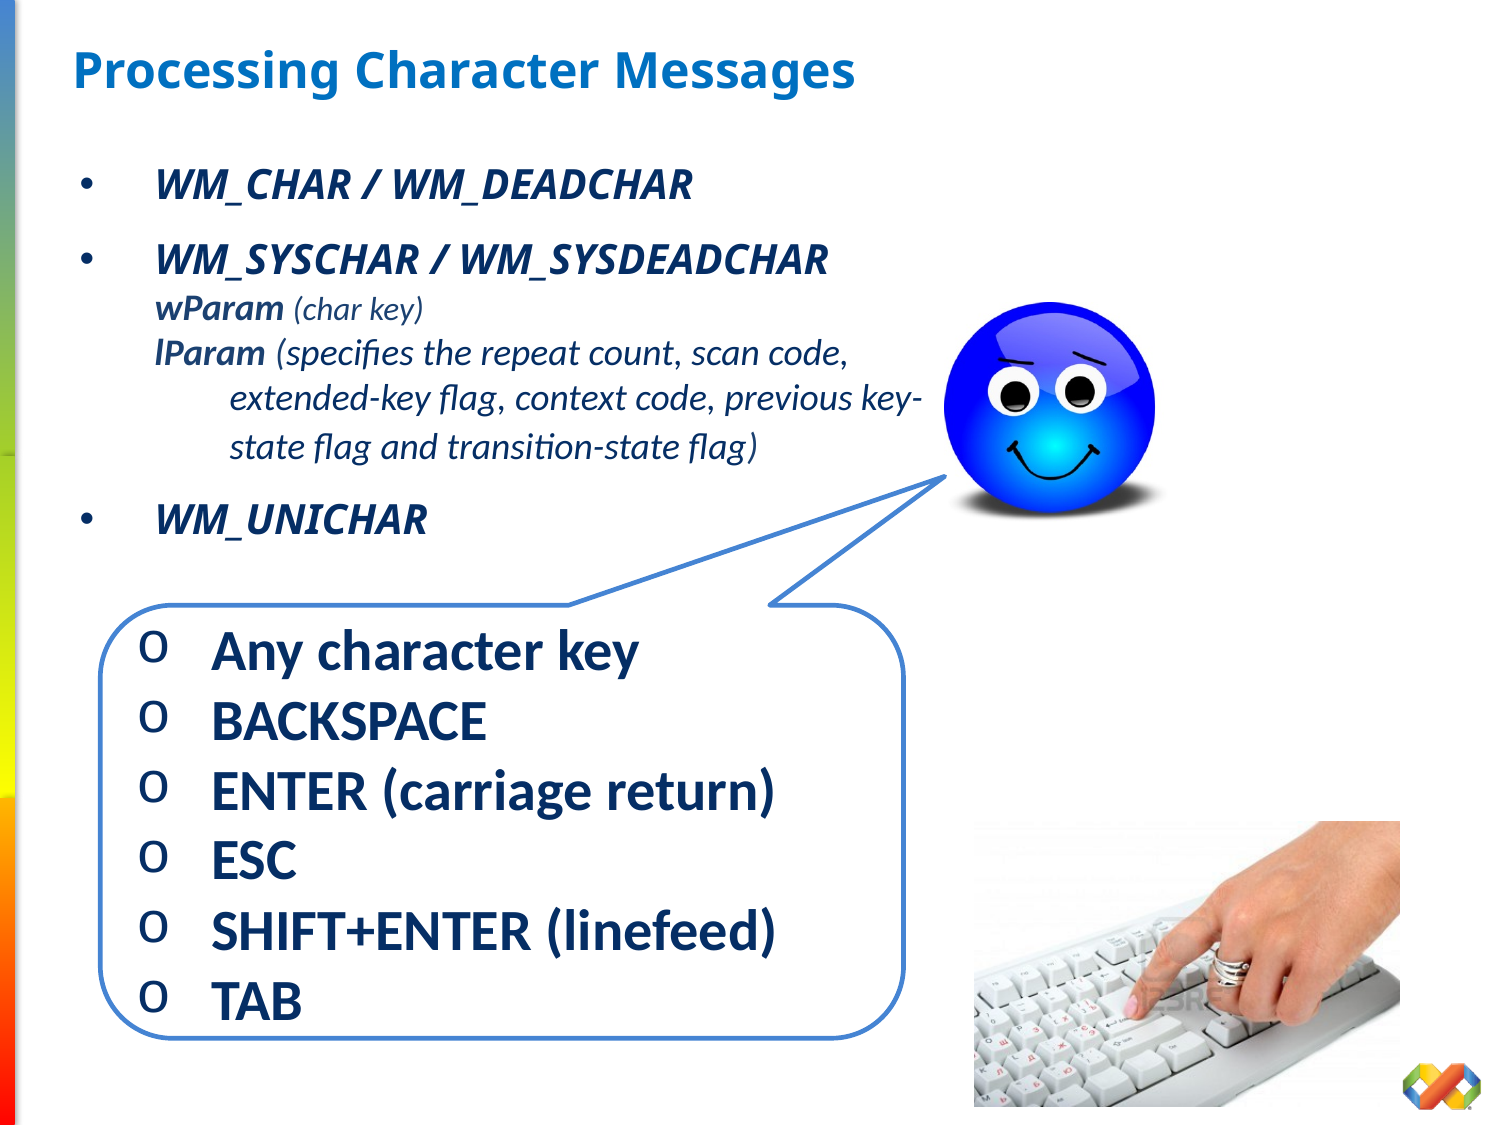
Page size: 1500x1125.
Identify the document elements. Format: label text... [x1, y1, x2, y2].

picture [944, 302, 1171, 524]
text_box Any character key BACKSPACE ENTER (carriage return) ESC SHIFT+ENTER (linefeed) TAB [97, 474, 942, 1041]
text_box WM_CHAR / WM_DEADCHAR WM_SYSCHAR / WM_SYSDEADCHAR wParam (char key) lParam (specifies the repeat count, scan code, extended-key flag, context code, previous key-state flag and transition-state flag) WM_UNICHAR [64, 125, 975, 551]
list Processing Character Messages [57, 30, 1459, 1083]
picture [973, 821, 1483, 1121]
